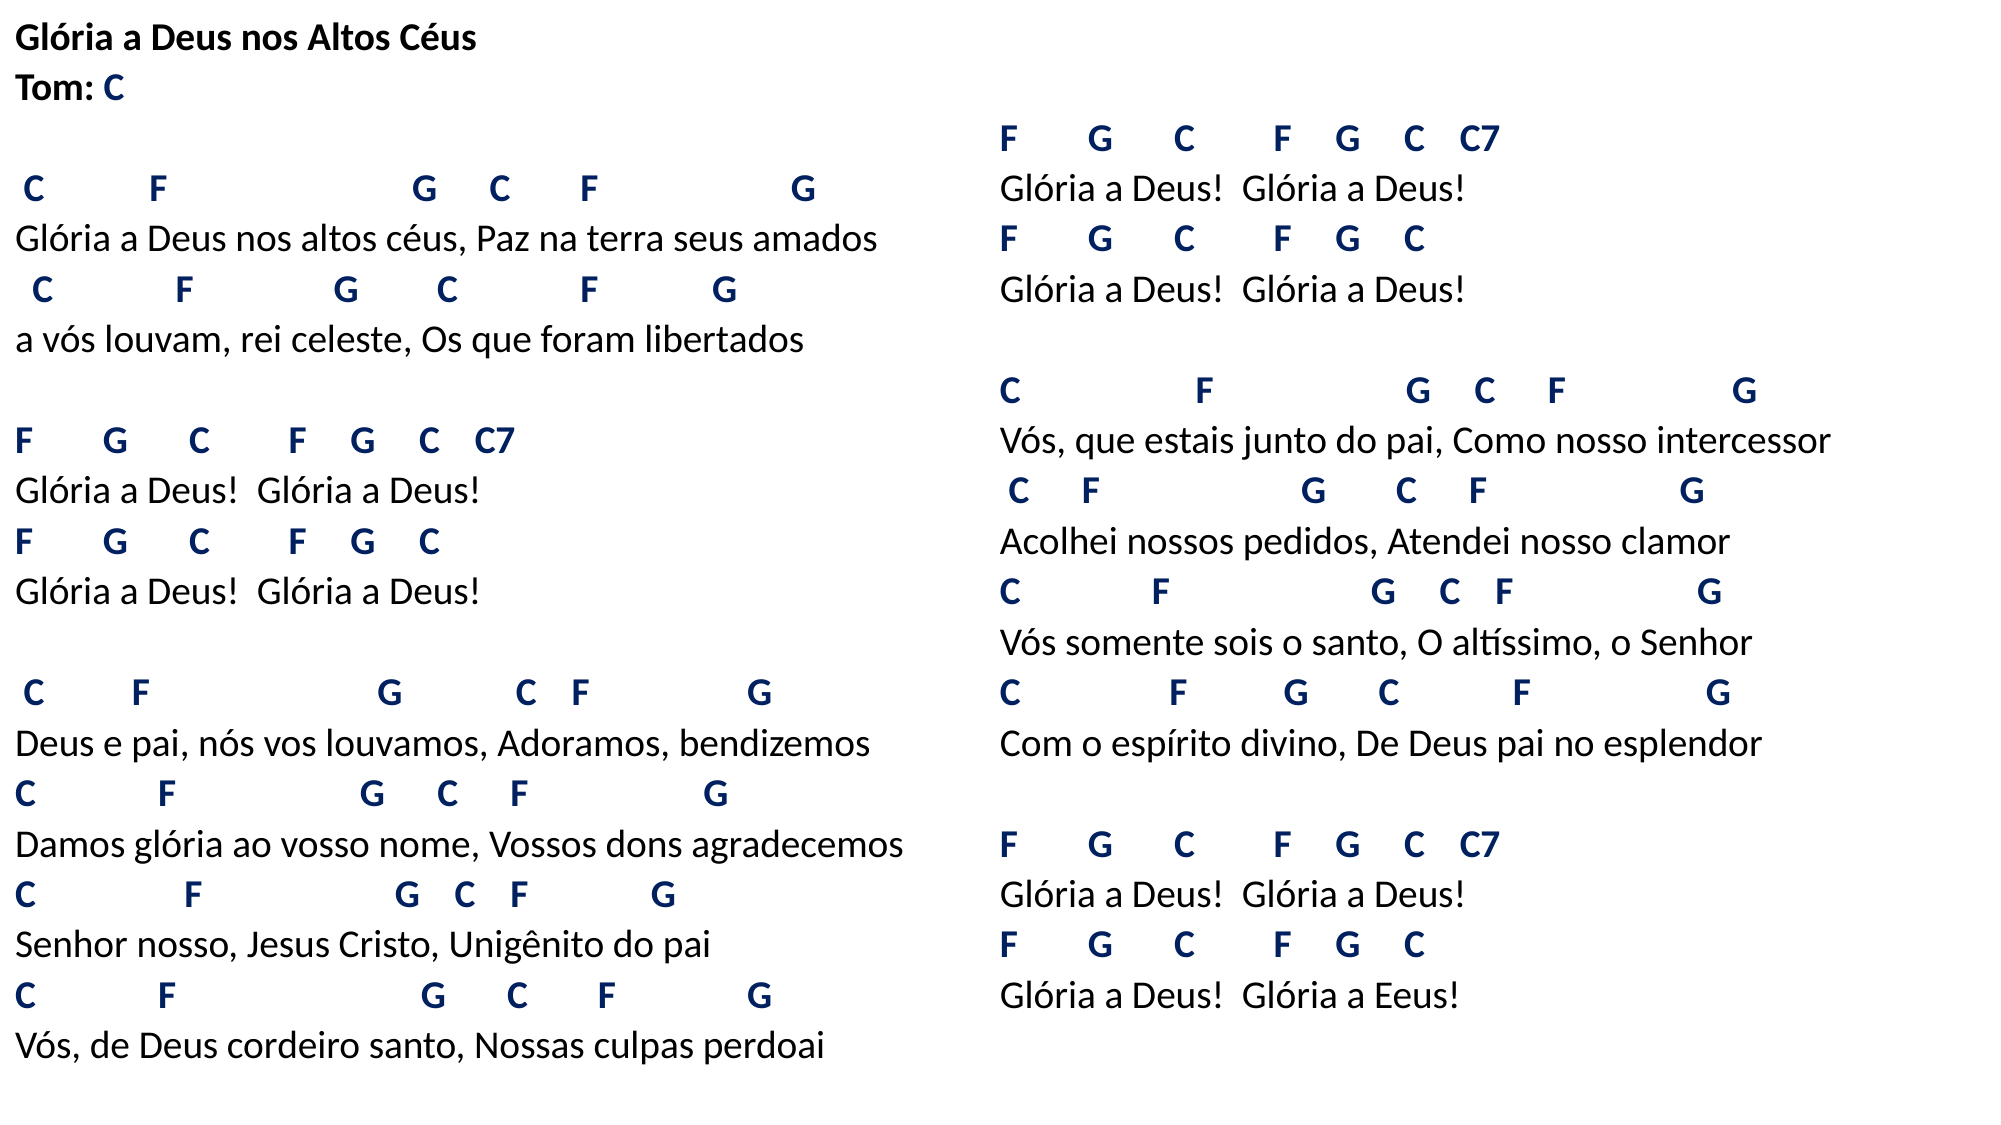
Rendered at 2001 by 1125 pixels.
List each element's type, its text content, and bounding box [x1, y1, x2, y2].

title Glória a Deus nos Altos Céus Tom: C C F G C F G Glória a Deus nos altos céus, Paz na terra seus amados C F G C F G a vós louvam, rei celeste, Os que foram libertados F G C F G C C7 Glória a Deus! Glória a Deus! F G C F G C Glória a Deus! Glória a Deus! C F G C F G Deus e pai, nós vos louvamos, Adoramos, bendizemos C F G C F G Damos glória ao vosso nome, Vossos dons agradecemos C F G C F G Senhor nosso, Jesus Cristo, Unigênito do pai C F G C F G Vós, de Deus cordeiro santo, Nossas culpas perdoai F G C F G C C7 Glória a Deus! Glória a Deus! F G C F G C Glória a Deus! Glória a Deus! C F G C F G Vós, que estais junto do pai, Como nosso intercessor C F G C F G Acolhei nossos pedidos, Atendei nosso clamor C F G C F G Vós somente sois o santo, O altíssimo, o Senhor C F G C F G Com o espírito divino, De Deus pai no esplendor F G C F G C C7 Glória a Deus! Glória a Deus! F G C F G C Glória a Deus! Glória a Eeus! [0, 0, 2000, 1125]
